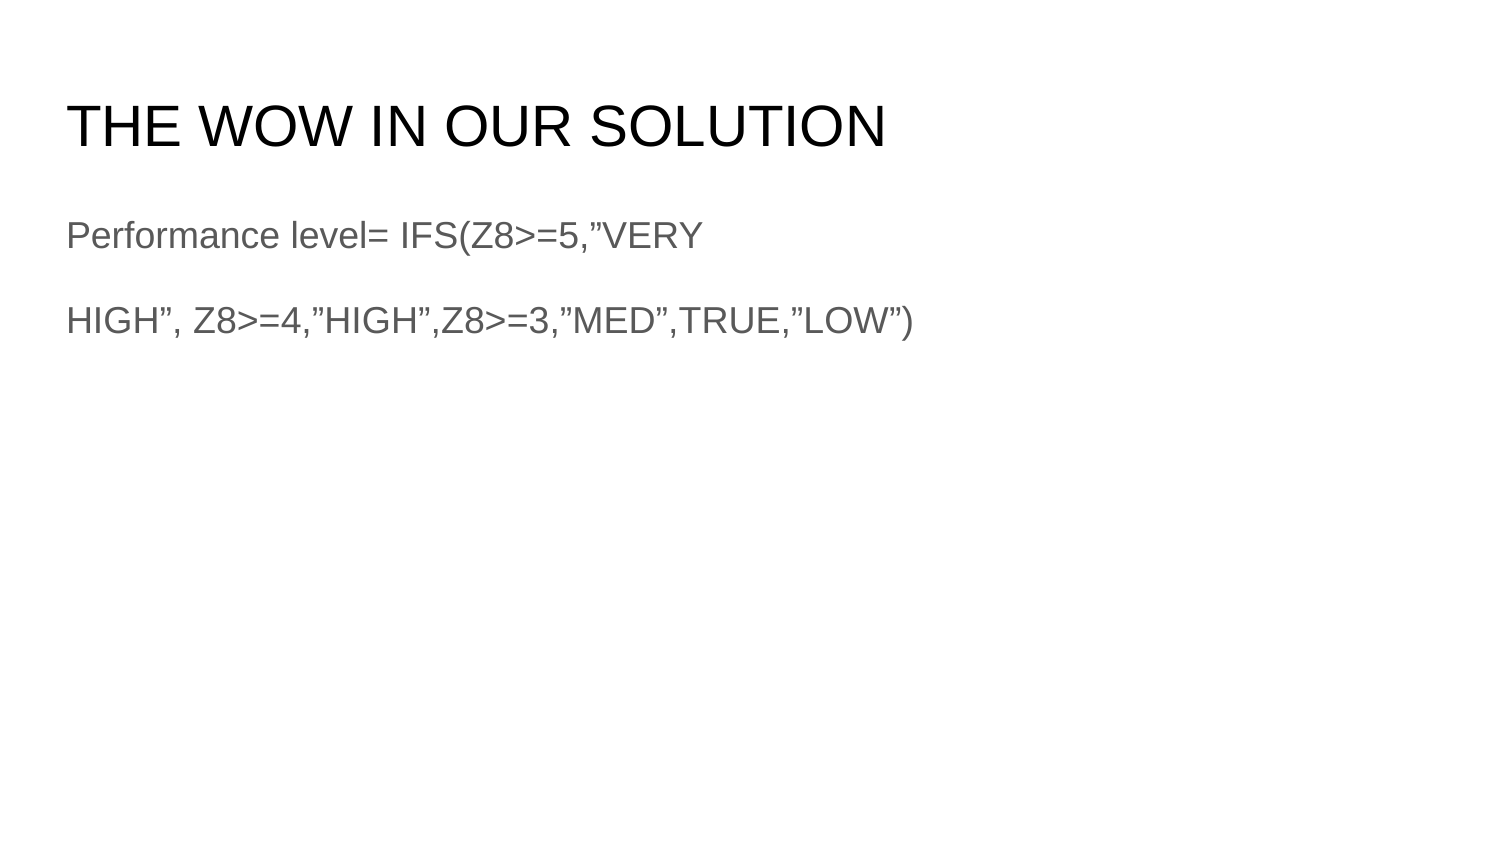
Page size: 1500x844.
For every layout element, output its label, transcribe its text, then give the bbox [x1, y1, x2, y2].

title THE WOW IN OUR SOLUTION [51, 72, 1449, 167]
list Performance level= IFS(Z8>=5,”VERY HIGH”, Z8>=4,”HIGH”,Z8>=3,”MED”,TRUE,”LOW”) [51, 189, 1449, 750]
